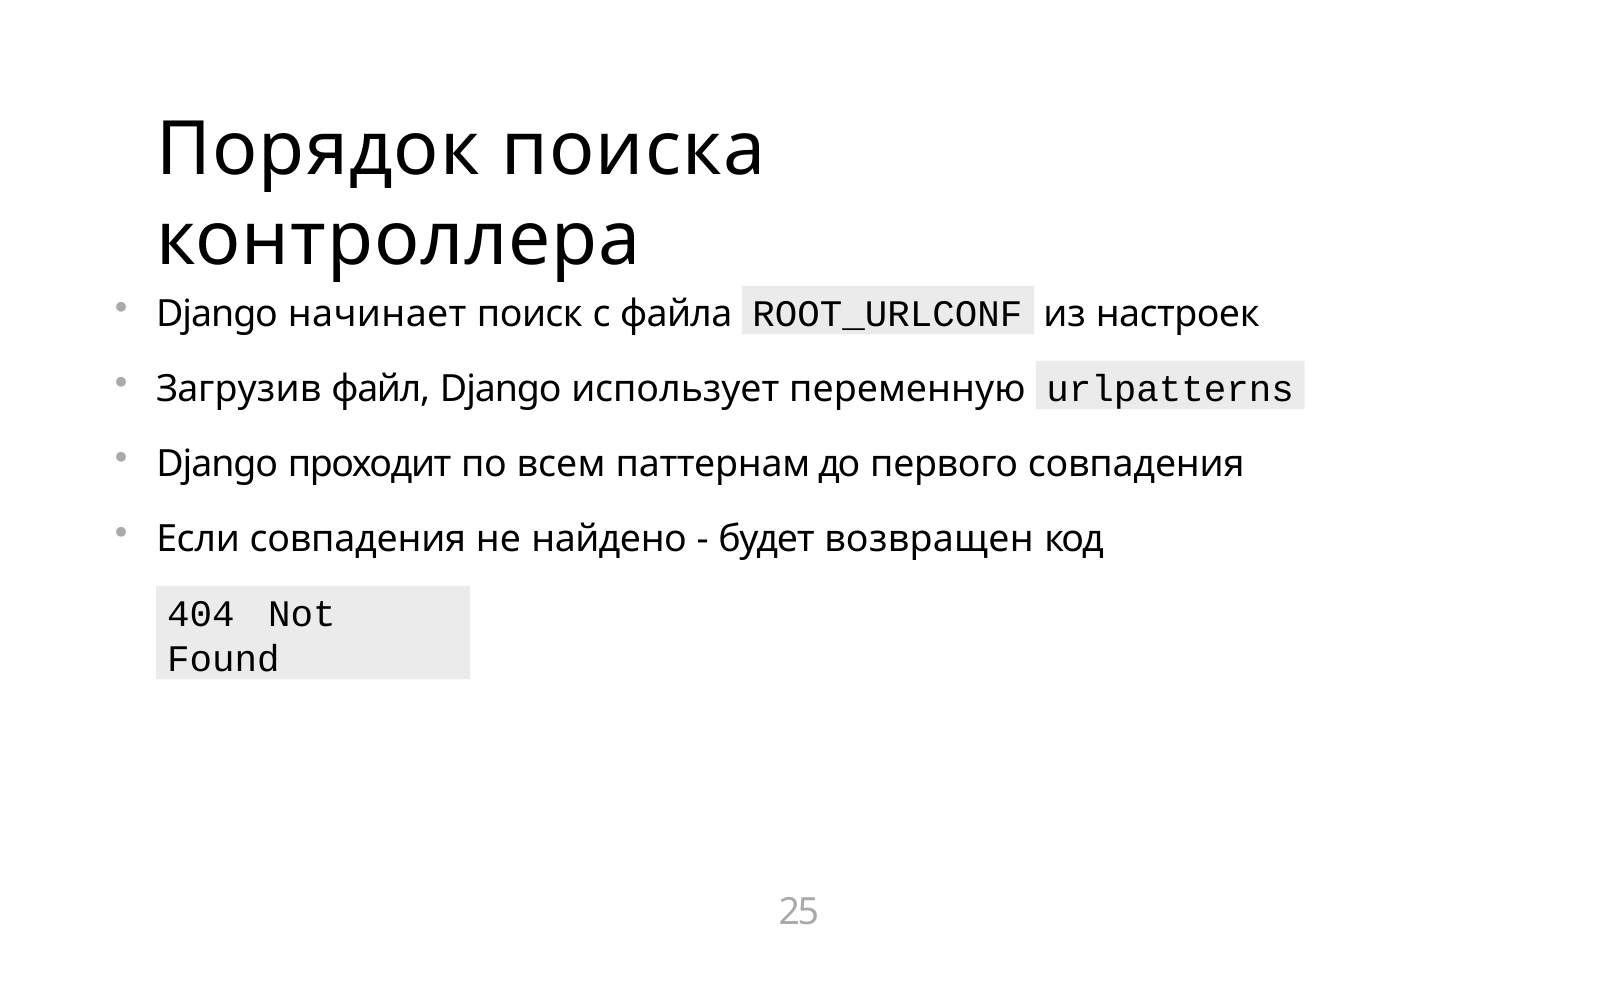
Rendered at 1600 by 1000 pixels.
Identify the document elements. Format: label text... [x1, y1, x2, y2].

text_box 404 Not Found [156, 585, 471, 680]
text_box urlpatterns [1035, 360, 1305, 410]
title Порядок поиска контроллера [154, 97, 1195, 281]
text_box Django начинает поиск с файла [113, 287, 734, 335]
text_box Загрузив файл, Django использует переменную [113, 362, 1028, 410]
text_box из настроек [1041, 287, 1264, 335]
text_box ROOT_URLCONF [742, 285, 1035, 335]
slide_number 25 [772, 882, 828, 1000]
text_box Django проходит по всем паттернам до первого совпадения Если совпадения не найдено - будет возвращен код [113, 437, 1263, 560]
